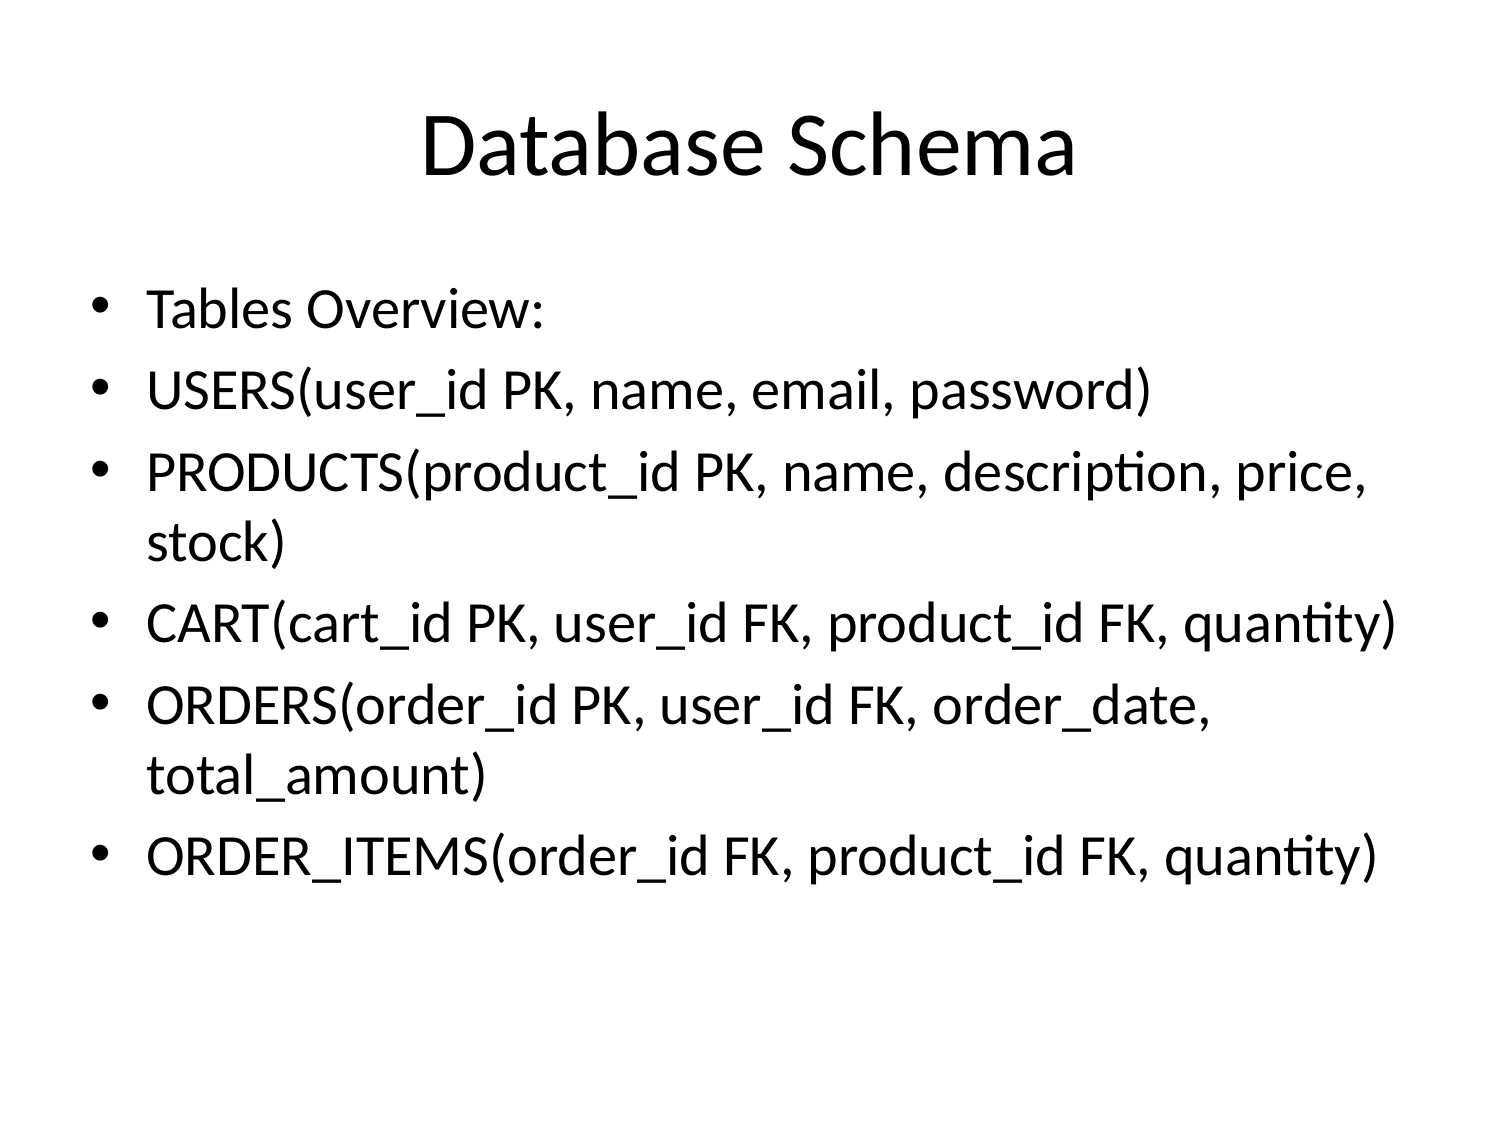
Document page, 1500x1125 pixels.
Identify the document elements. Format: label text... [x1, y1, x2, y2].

list Tables Overview: USERS(user_id PK, name, email, password) PRODUCTS(product_id PK, name, description, price, stock) CART(cart_id PK, user_id FK, product_id FK, quantity) ORDERS(order_id PK, user_id FK, order_date, total_amount) ORDER_ITEMS(order_id FK, product_id FK, quantity) [75, 262, 1425, 1005]
title Database Schema [75, 45, 1425, 233]
